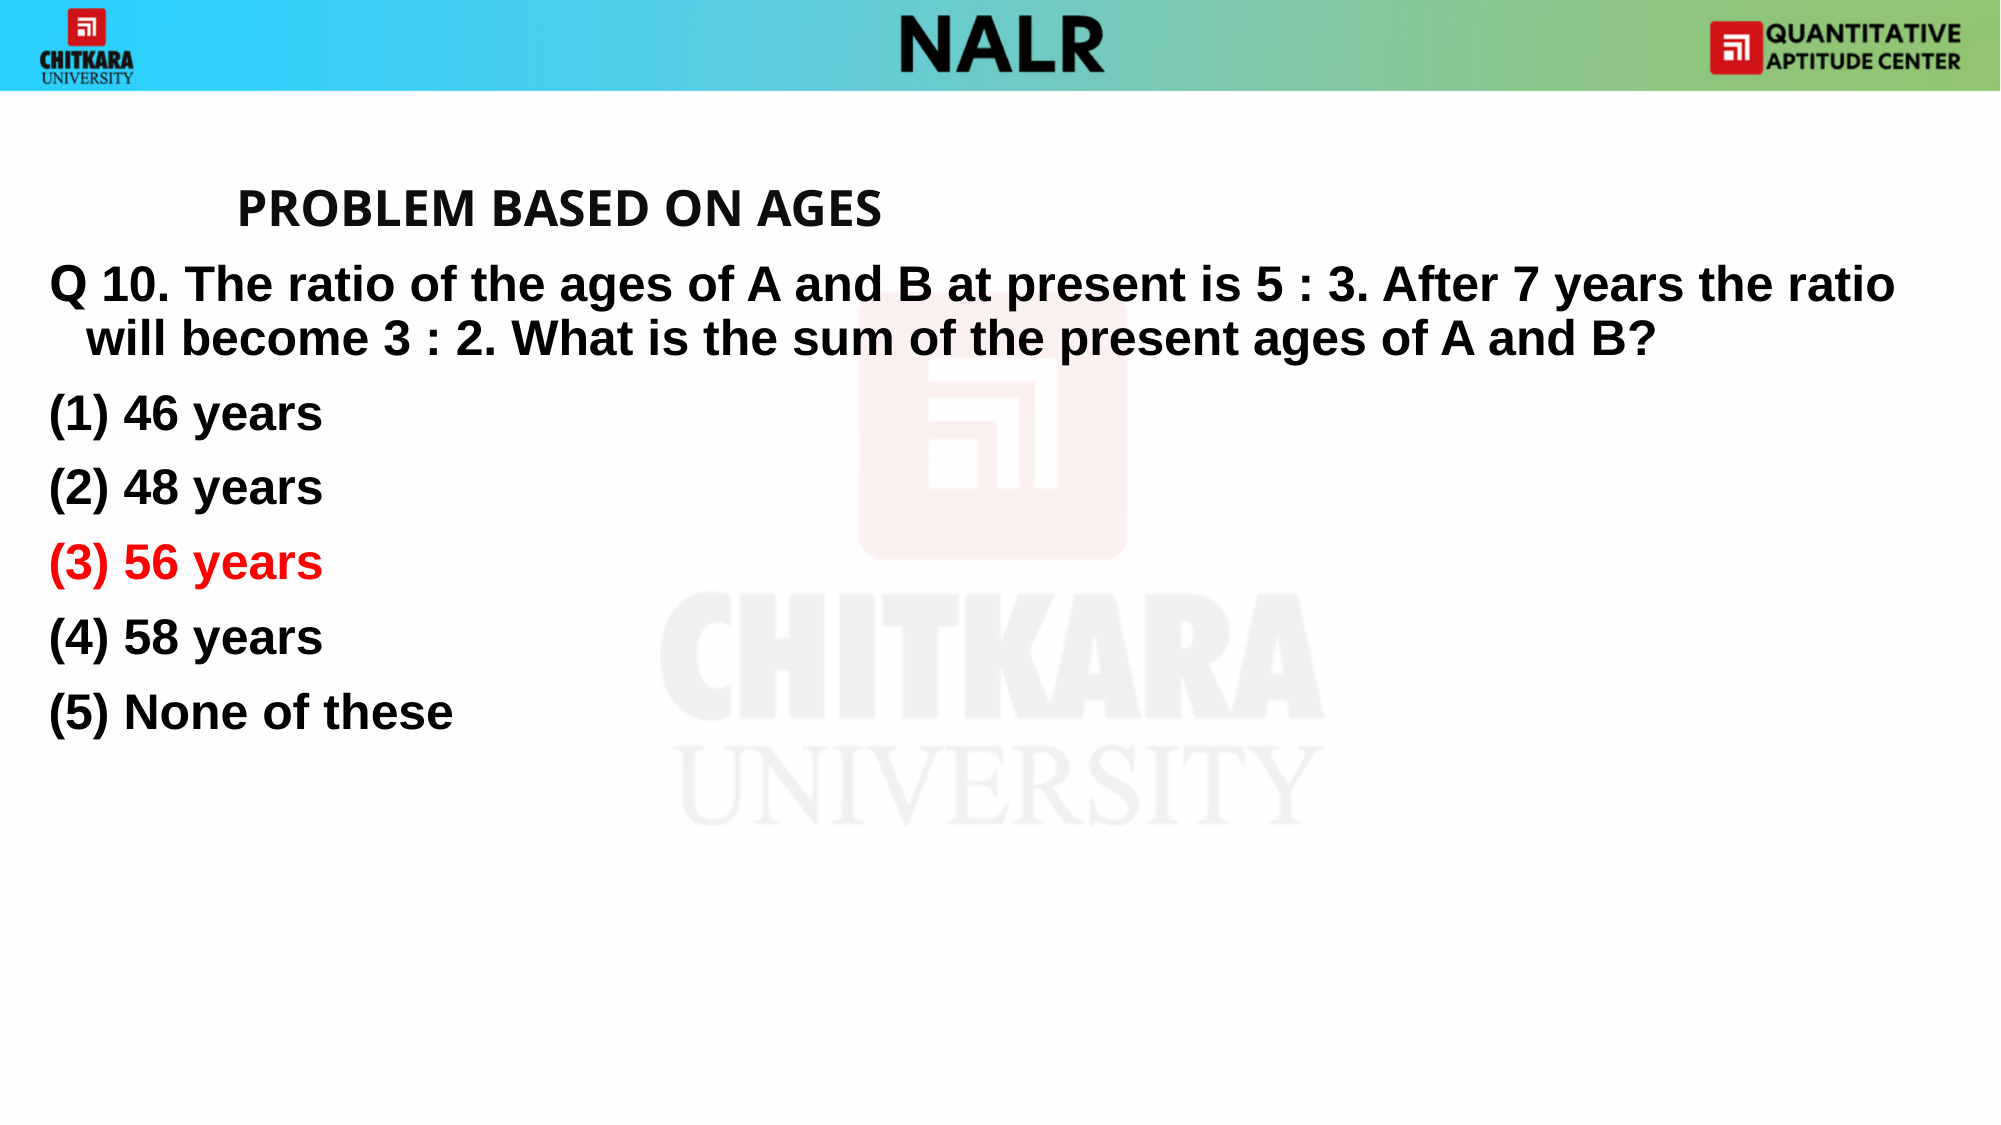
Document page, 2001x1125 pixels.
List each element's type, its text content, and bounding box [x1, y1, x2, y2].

title [41, 31, 1959, 142]
picture [0, 0, 2001, 1125]
list PROBLEM BASED ON AGES Q 10. The ratio of the ages of A and B at present is 5 : 3. After 7 years the ratio will become 3 : 2. What is the sum of the present ages of A and B? 46 years (2) 48 years (3) 56 years (4) 58 years (5) None of these [33, 175, 1959, 1053]
